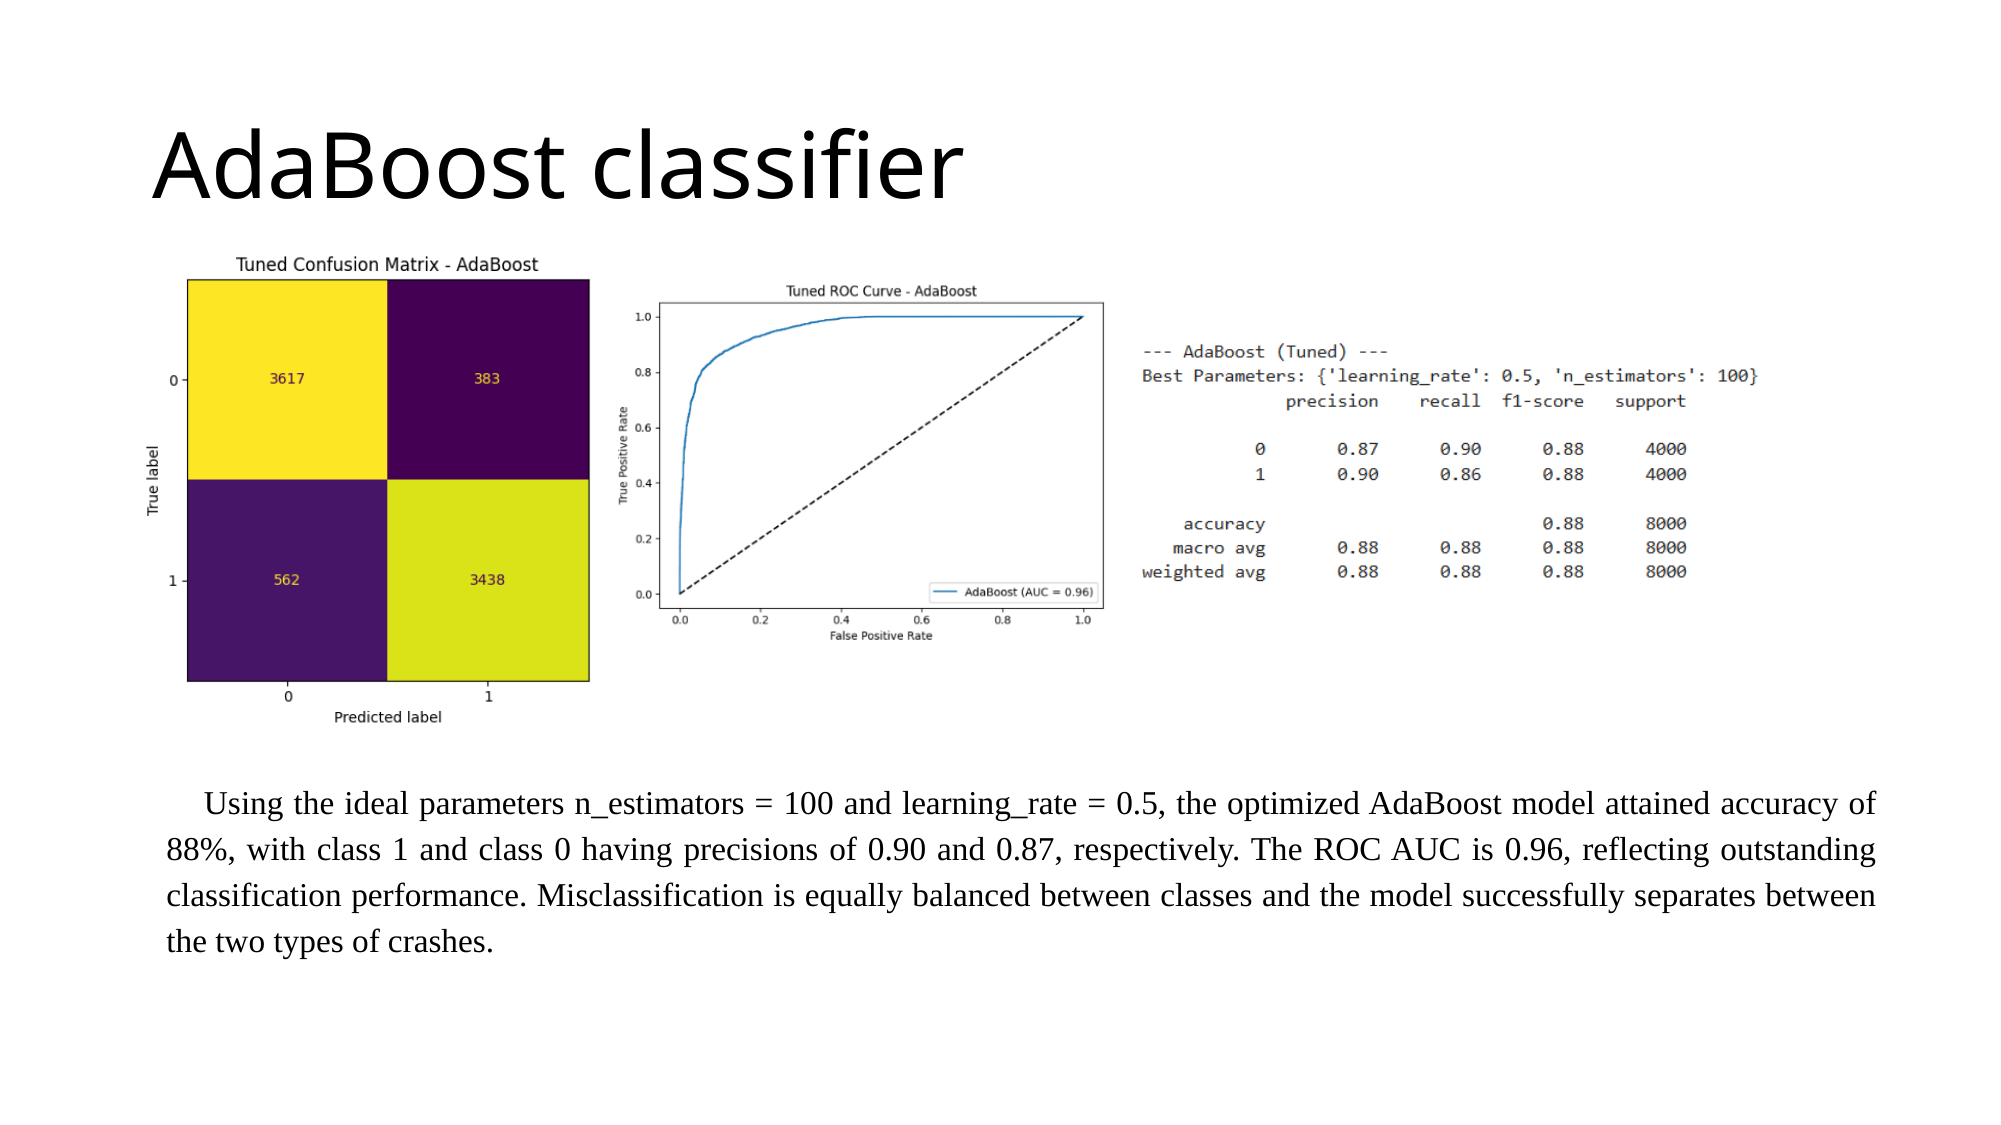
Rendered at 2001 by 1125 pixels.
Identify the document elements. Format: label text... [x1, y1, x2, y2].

text_box Using the ideal parameters n_estimators = 100 and learning_rate = 0.5, the optimized AdaBoost model attained accuracy of 88%, with class 1 and class 0 having precisions of 0.90 and 0.87, respectively. The ROC AUC is 0.96, reflecting outstanding classification performance. Misclassification is equally balanced between classes and the model successfully separates between the two types of crashes. [151, 768, 1895, 967]
picture [611, 276, 1112, 651]
title AdaBoost classifier [137, 59, 1863, 278]
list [136, 246, 594, 737]
picture [1128, 335, 1760, 592]
